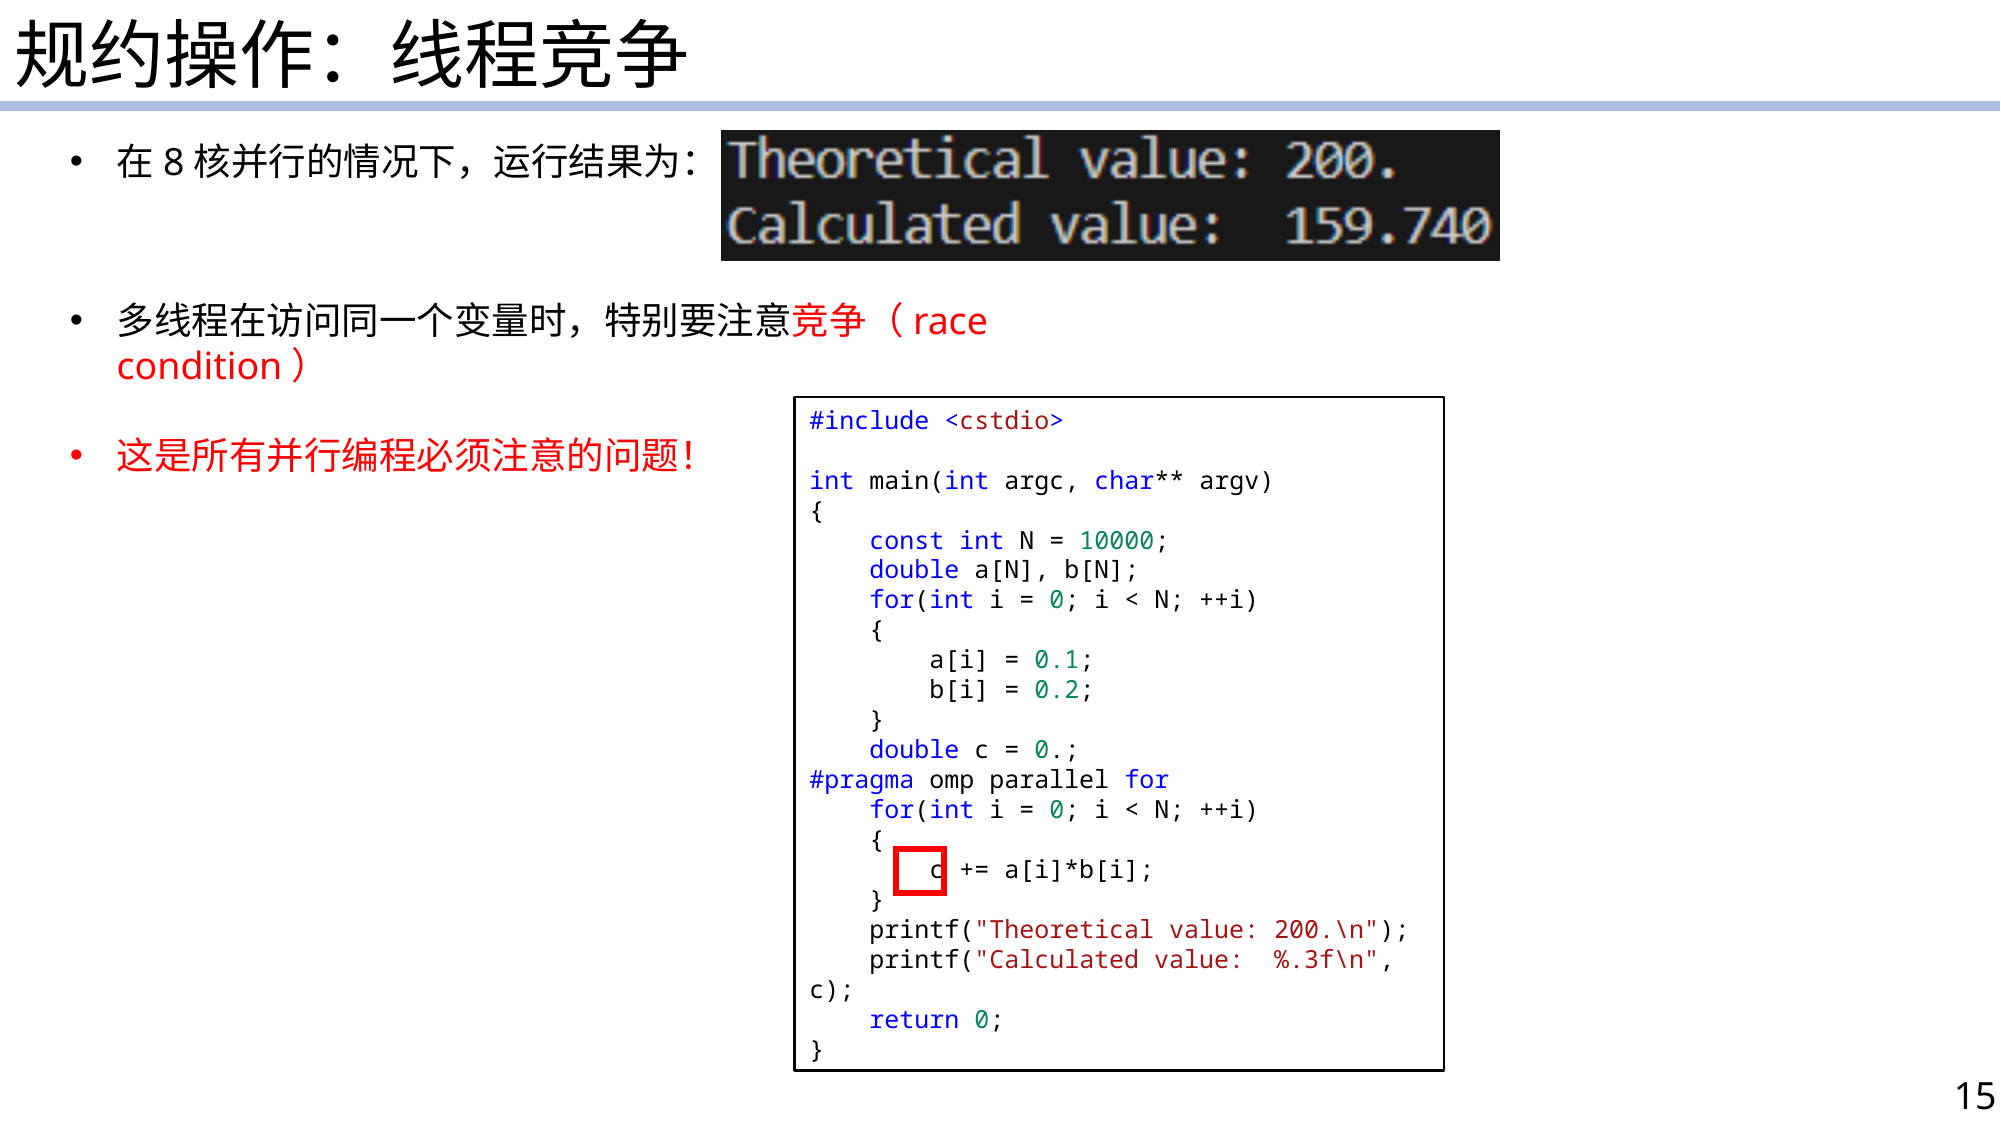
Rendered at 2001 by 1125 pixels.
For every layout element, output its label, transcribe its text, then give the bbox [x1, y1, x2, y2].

text_box 规约操作：线程竞争 [0, 0, 2000, 101]
text_box [895, 848, 945, 894]
text_box 在8核并行的情况下，运行结果为： [55, 130, 705, 191]
picture [721, 130, 1500, 261]
text_box 15 [1868, 1064, 2000, 1125]
text_box 多线程在访问同一个变量时，特别要注意竞争（race condition） 这是所有并行编程必须注意的问题！ [55, 289, 1200, 485]
text_box #include <cstdio> int main(int argc, char** argv) { const int N = 10000; double a[N], b[N]; for(int i = 0; i < N; ++i) { a[i] = 0.1; b[i] = 0.2; } double c = 0.; #pragma omp parallel for for(int i = 0; i < N; ++i) { c += a[i]*b[i]; } printf("Theoretical value: 200.\n"); printf("Calculated value: %.3f\n", c); return 0; } [794, 396, 1444, 1071]
